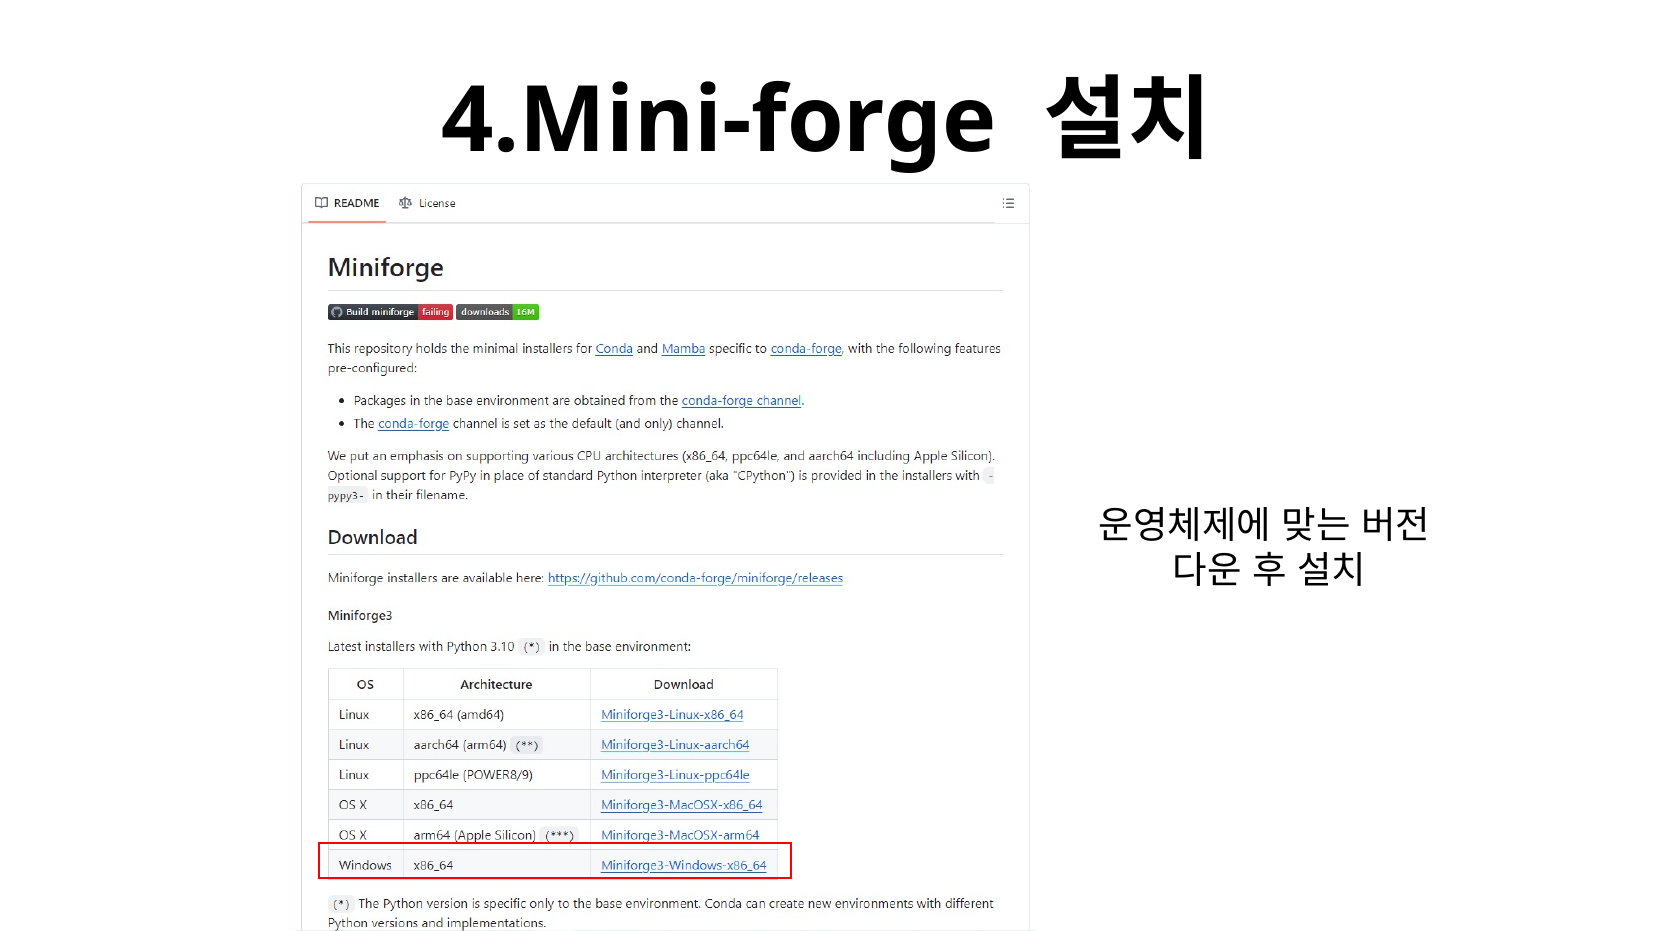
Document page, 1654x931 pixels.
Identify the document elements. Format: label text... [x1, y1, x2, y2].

picture [295, 175, 1034, 931]
title 4.Mini-forge 설치 [82, 37, 1571, 193]
text_box 운영체제에 맞는 버전 다운 후 설치 [1034, 206, 1565, 886]
